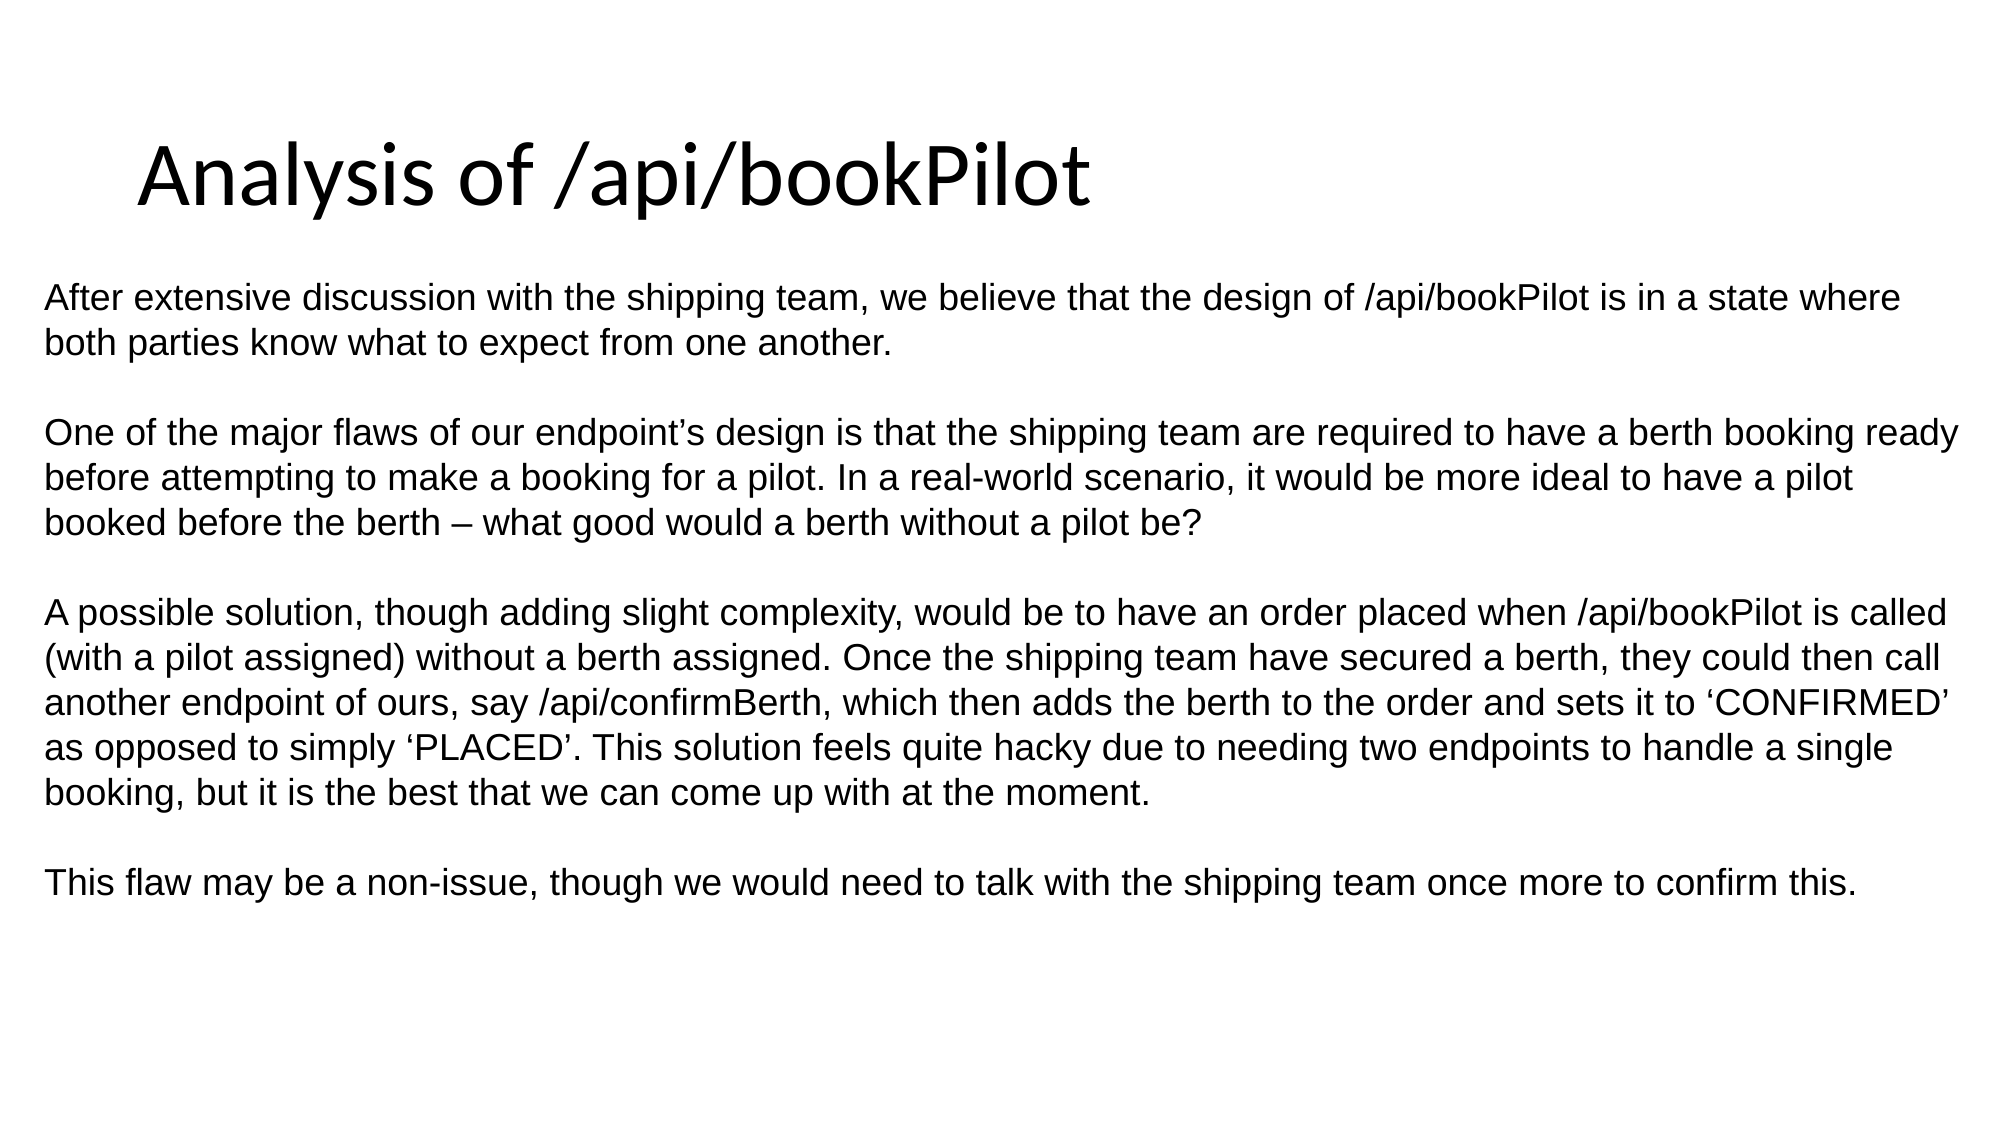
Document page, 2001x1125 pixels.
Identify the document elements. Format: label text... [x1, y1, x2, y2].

text_box Analysis of /api/bookPilot [137, 59, 1863, 265]
text_box After extensive discussion with the shipping team, we believe that the design of /api/bookPilot is in a state where both parties know what to expect from one another. One of the major flaws of our endpoint’s design is that the shipping team are required to have a berth booking ready before attempting to make a booking for a pilot. In a real-world scenario, it would be more ideal to have a pilot booked before the berth – what good would a berth without a pilot be? A possible solution, though adding slight complexity, would be to have an order placed when /api/bookPilot is called (with a pilot assigned) without a berth assigned. Once the shipping team have secured a berth, they could then call another endpoint of ours, say /api/confirmBerth, which then adds the berth to the order and sets it to ‘CONFIRMED’ as opposed to simply ‘PLACED’. This solution feels quite hacky due to needing two endpoints to handle a single booking, but it is the best that we can come up with at the moment. This flaw may be a non-issue, though we would need to talk with the shipping team once more to confirm this. [29, 265, 1978, 869]
